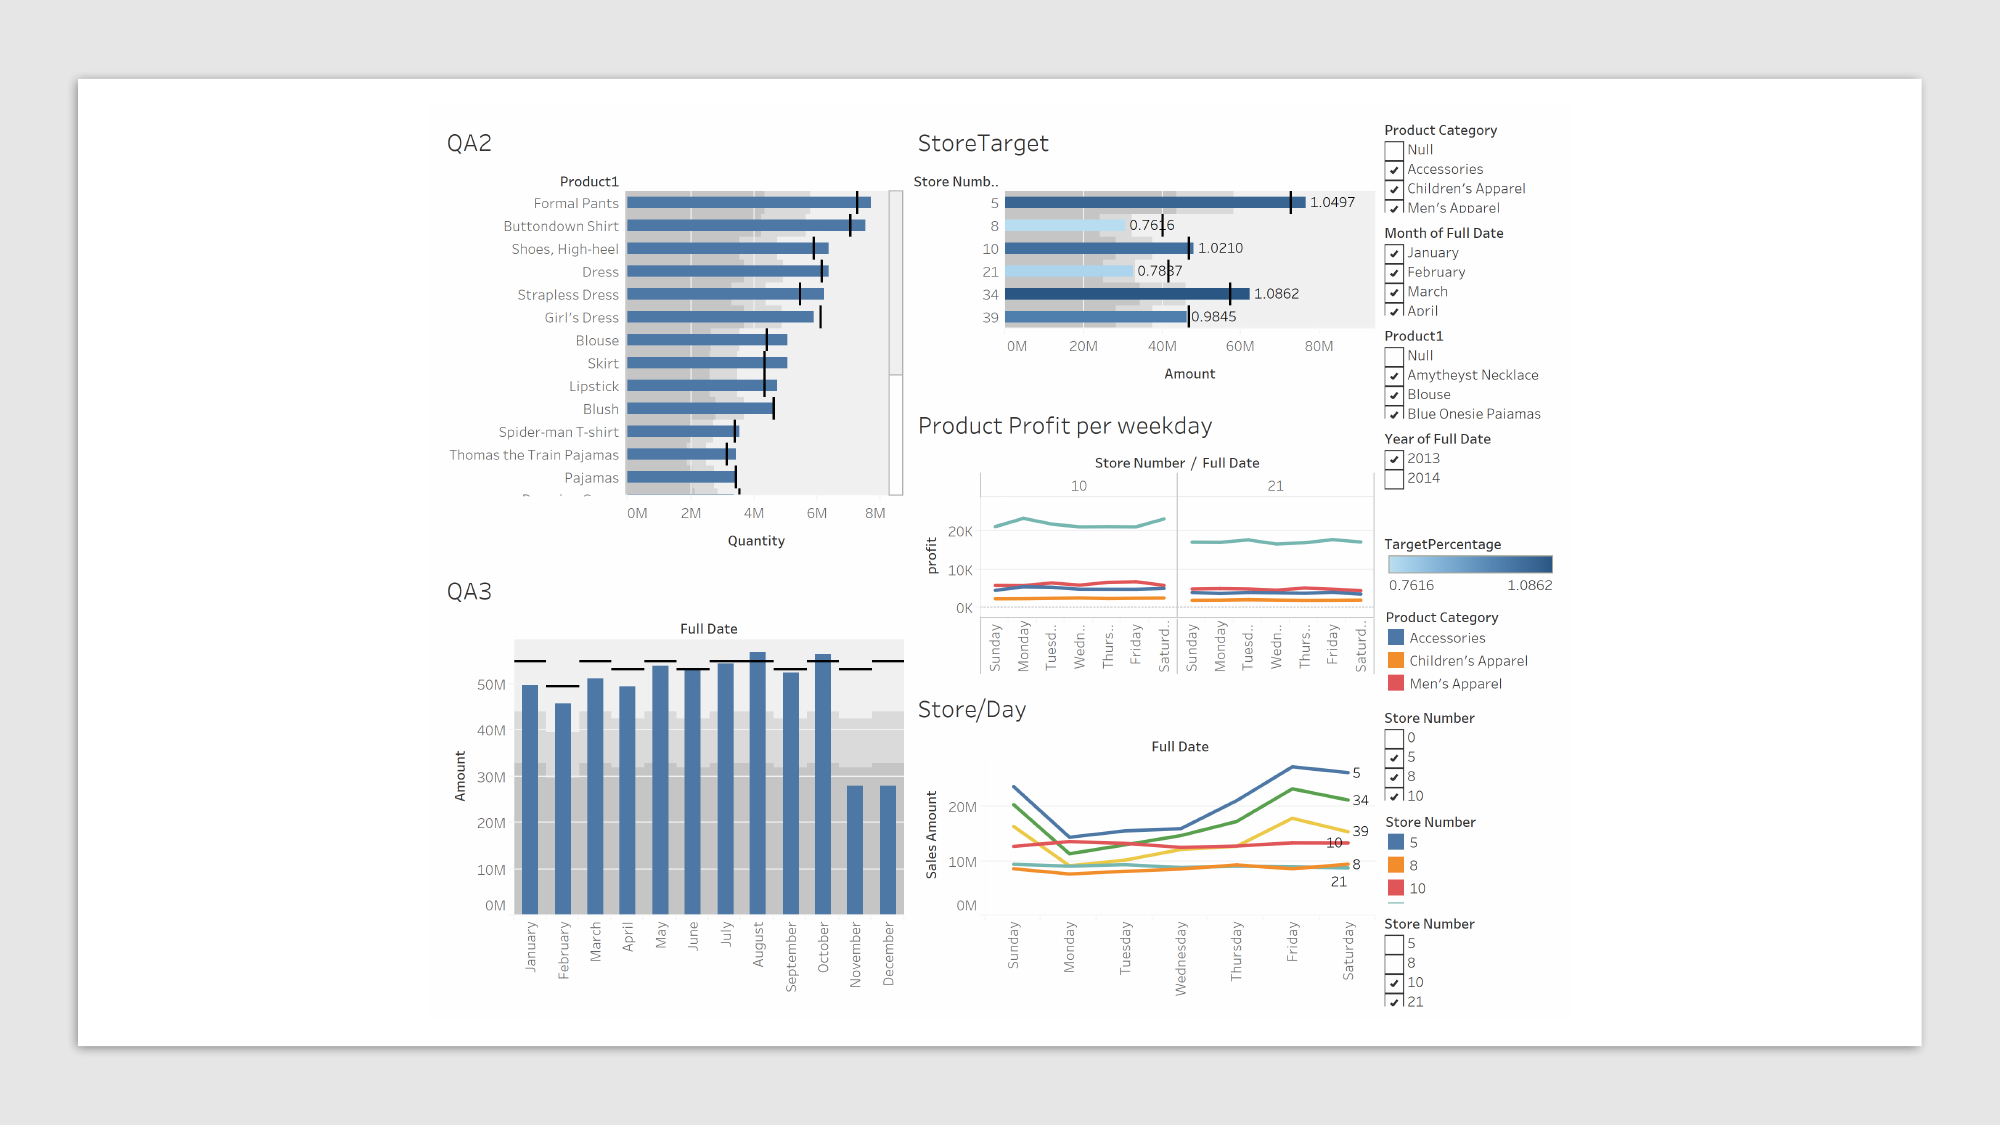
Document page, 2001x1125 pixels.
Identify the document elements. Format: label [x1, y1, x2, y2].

text_box [77, 78, 1923, 1047]
text_box [0, 0, 2000, 1125]
picture [428, 105, 1572, 1020]
